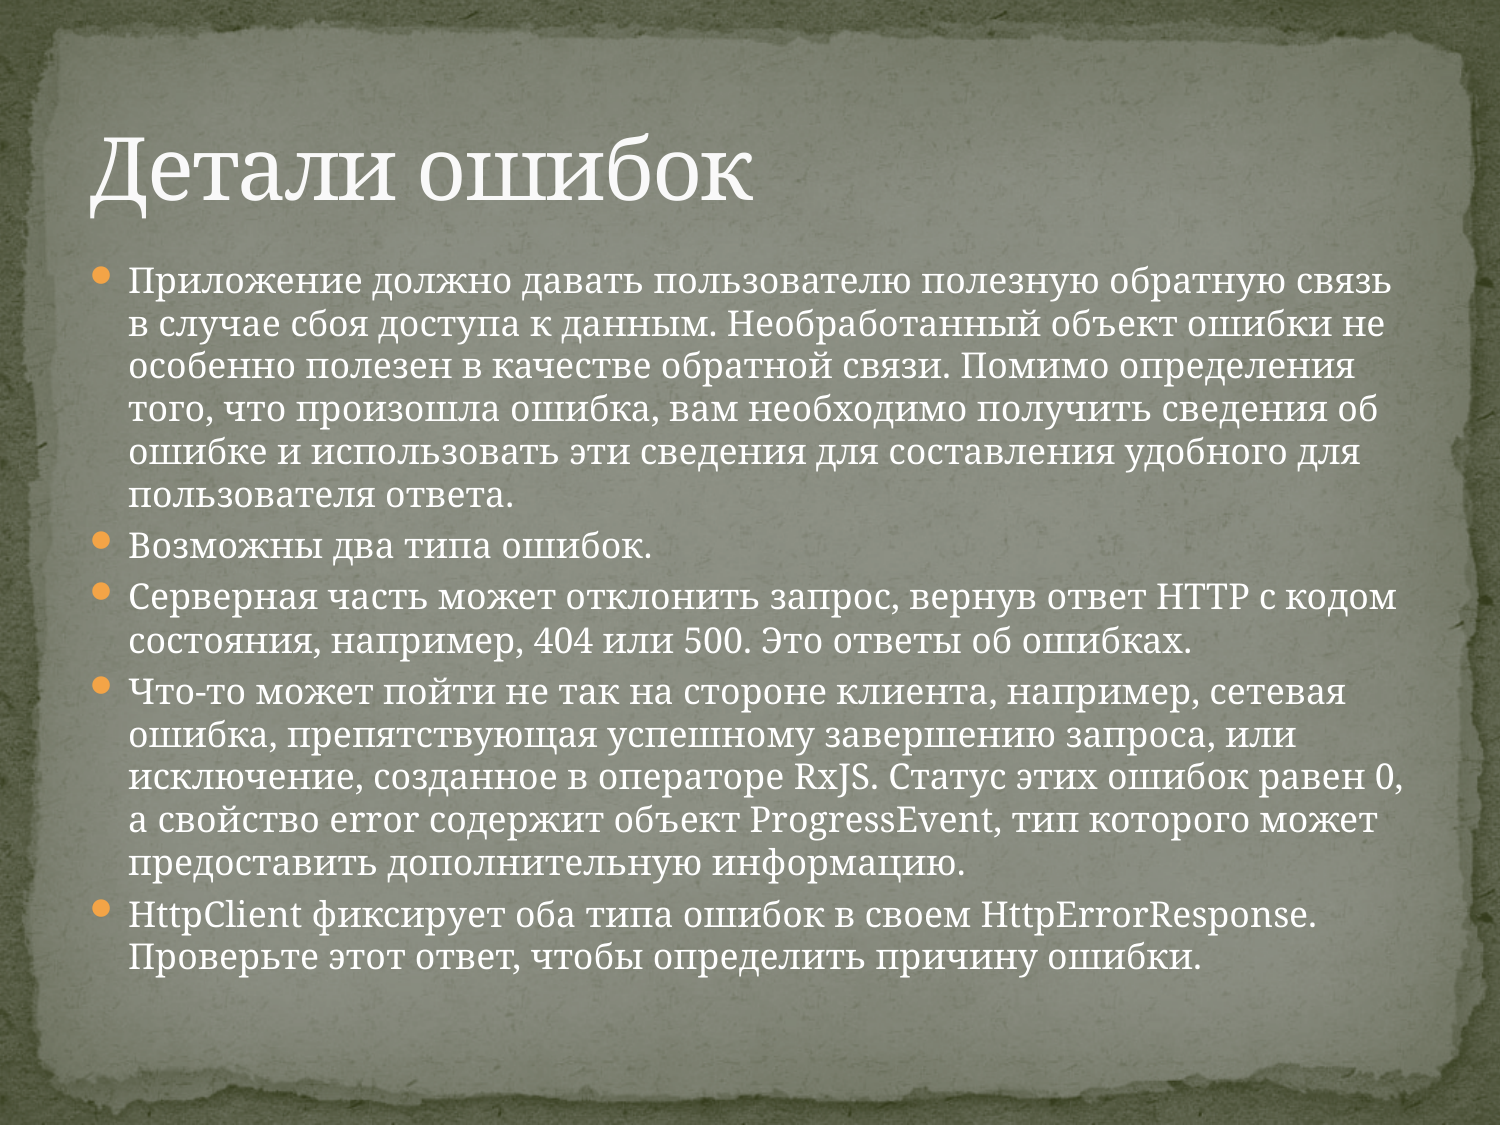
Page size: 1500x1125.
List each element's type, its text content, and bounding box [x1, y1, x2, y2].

title Детали ошибок [74, 24, 1425, 225]
list Приложение должно давать пользователю полезную обратную связь в случае сбоя доступа к данным. Необработанный объект ошибки не особенно полезен в качестве обратной связи. Помимо определения того, что произошла ошибка, вам необходимо получить сведения об ошибке и использовать эти сведения для составления удобного для пользователя ответа. Возможны два типа ошибок. Серверная часть может отклонить запрос, вернув ответ HTTP с кодом состояния, например, 404 или 500. Это ответы об ошибках. Что-то может пойти не так на стороне клиента, например, сетевая ошибка, препятствующая успешному завершению запроса, или исключение, созданное в операторе RxJS. Статус этих ошибок равен 0, а свойство error содержит объект ProgressEvent, тип которого может предоставить дополнительную информацию. HttpClient фиксирует оба типа ошибок в своем HttpErrorResponse. Проверьте этот ответ, чтобы определить причину ошибки. [75, 249, 1425, 1000]
